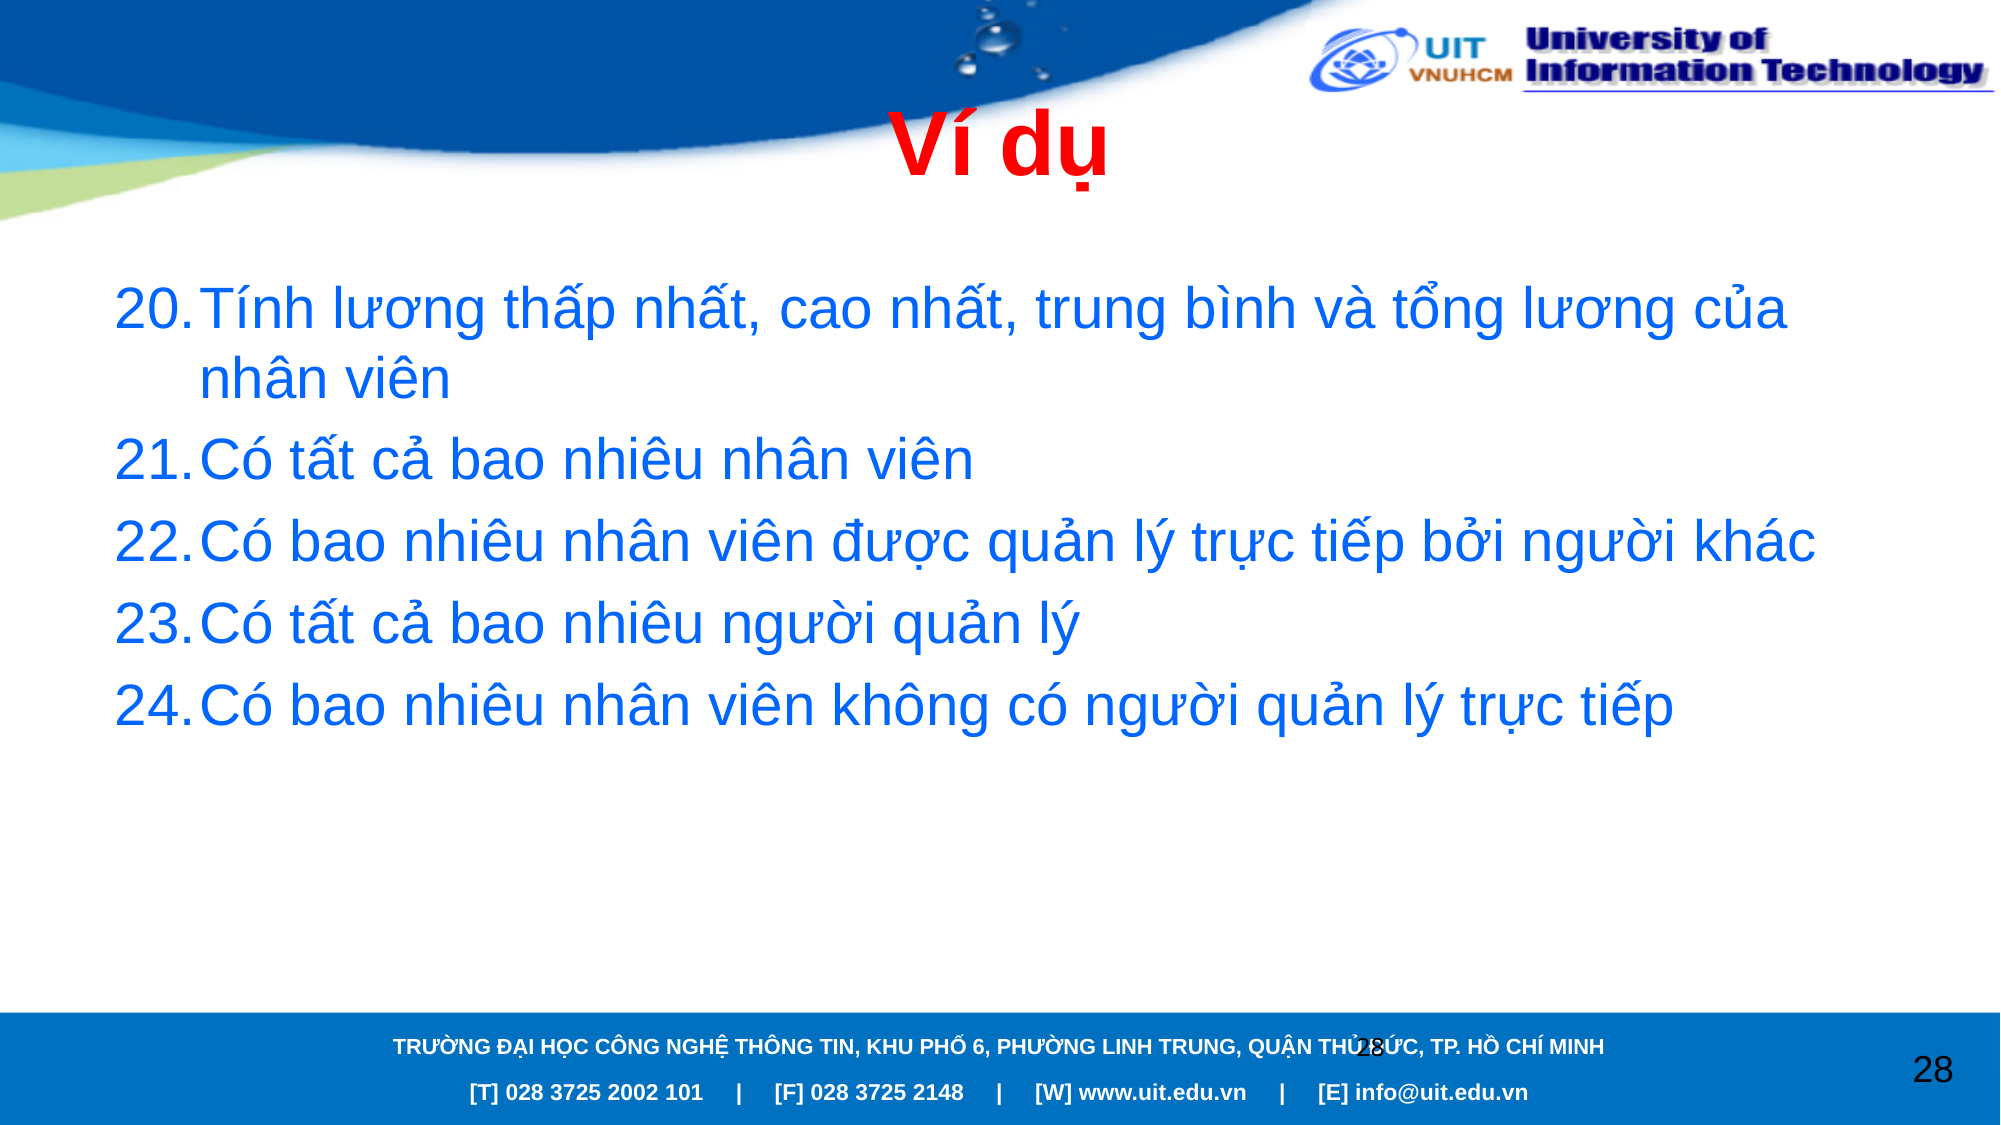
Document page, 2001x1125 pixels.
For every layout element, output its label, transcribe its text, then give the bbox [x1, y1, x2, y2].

slide_number 28 [1074, 1024, 1400, 1103]
picture [0, 0, 2001, 1125]
list Tính lương thấp nhất, cao nhất, trung bình và tổng lương của nhân viên Có tất cả bao nhiêu nhân viên Có bao nhiêu nhân viên được quản lý trực tiếp bởi người khác Có tất cả bao nhiêu người quản lý Có bao nhiêu nhân viên không có người quản lý trực tiếp [99, 262, 1900, 1005]
title Ví dụ [99, 45, 1900, 233]
